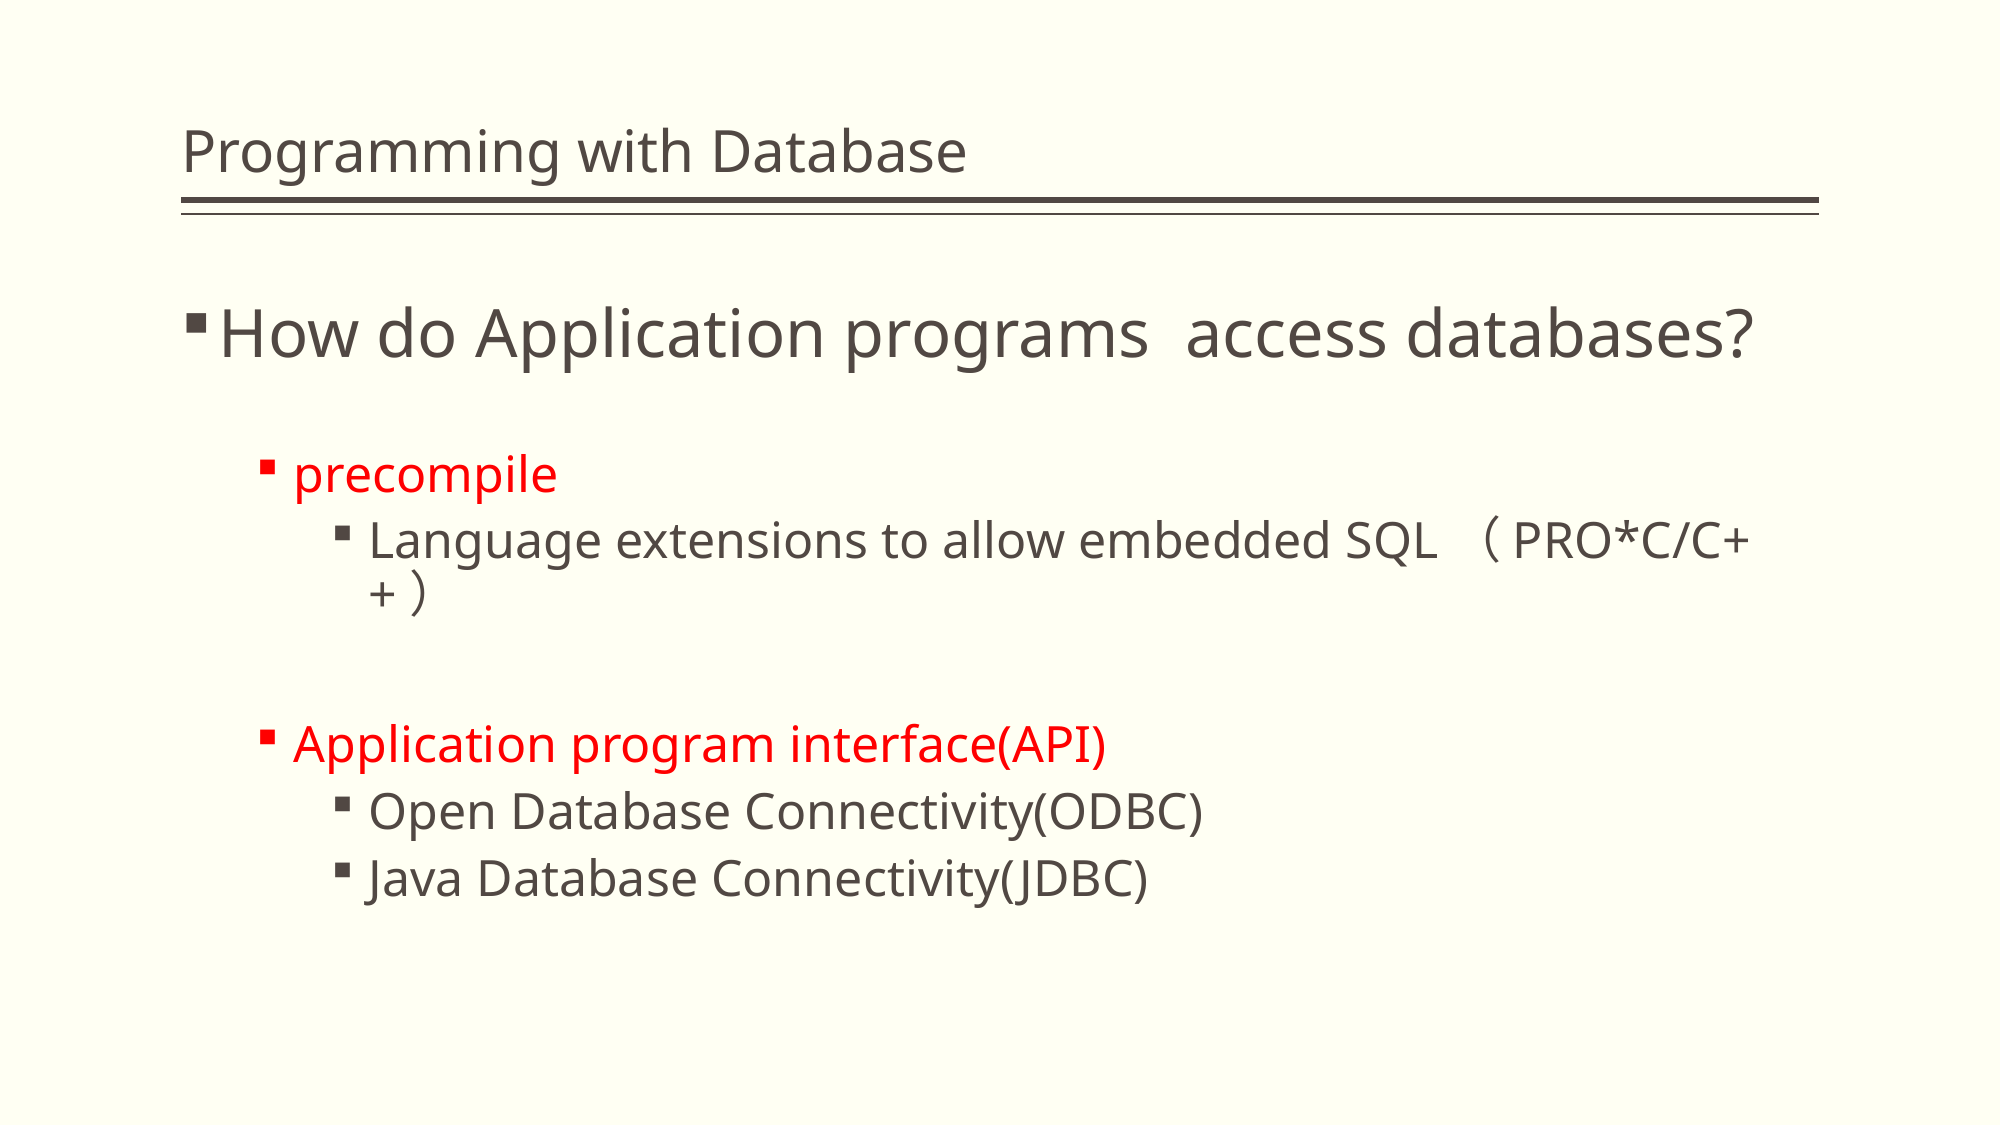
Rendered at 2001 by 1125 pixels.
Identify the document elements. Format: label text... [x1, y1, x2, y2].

list How do Application programs access databases? precompile Language extensions to allow embedded SQL（PRO*C/C++） Application program interface(API) Open Database Connectivity(ODBC) Java Database Connectivity(JDBC) [181, 291, 1805, 1003]
title Programming with Database [181, 12, 1819, 193]
